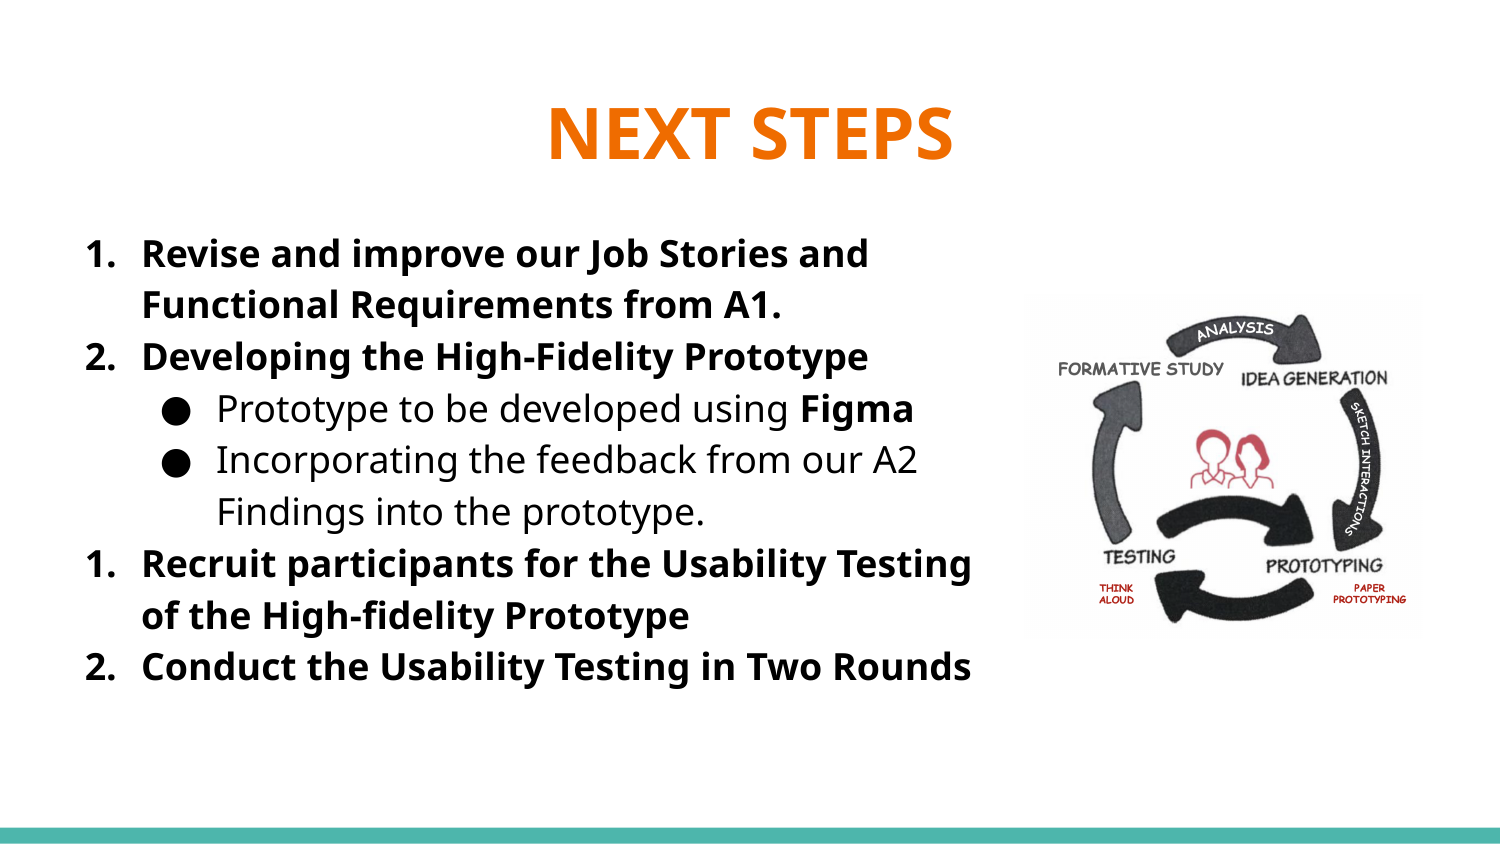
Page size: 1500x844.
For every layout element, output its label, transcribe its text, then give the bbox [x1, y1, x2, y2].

picture [1023, 294, 1424, 640]
list Revise and improve our Job Stories and Functional Requirements from A1. Developing the High-Fidelity Prototype Prototype to be developed using Figma Incorporating the feedback from our A2 Findings into the prototype. Recruit participants for the Usability Testing of the High-fidelity Prototype Conduct the Usability Testing in Two Rounds [51, 207, 1003, 750]
title NEXT STEPS [51, 72, 1449, 189]
